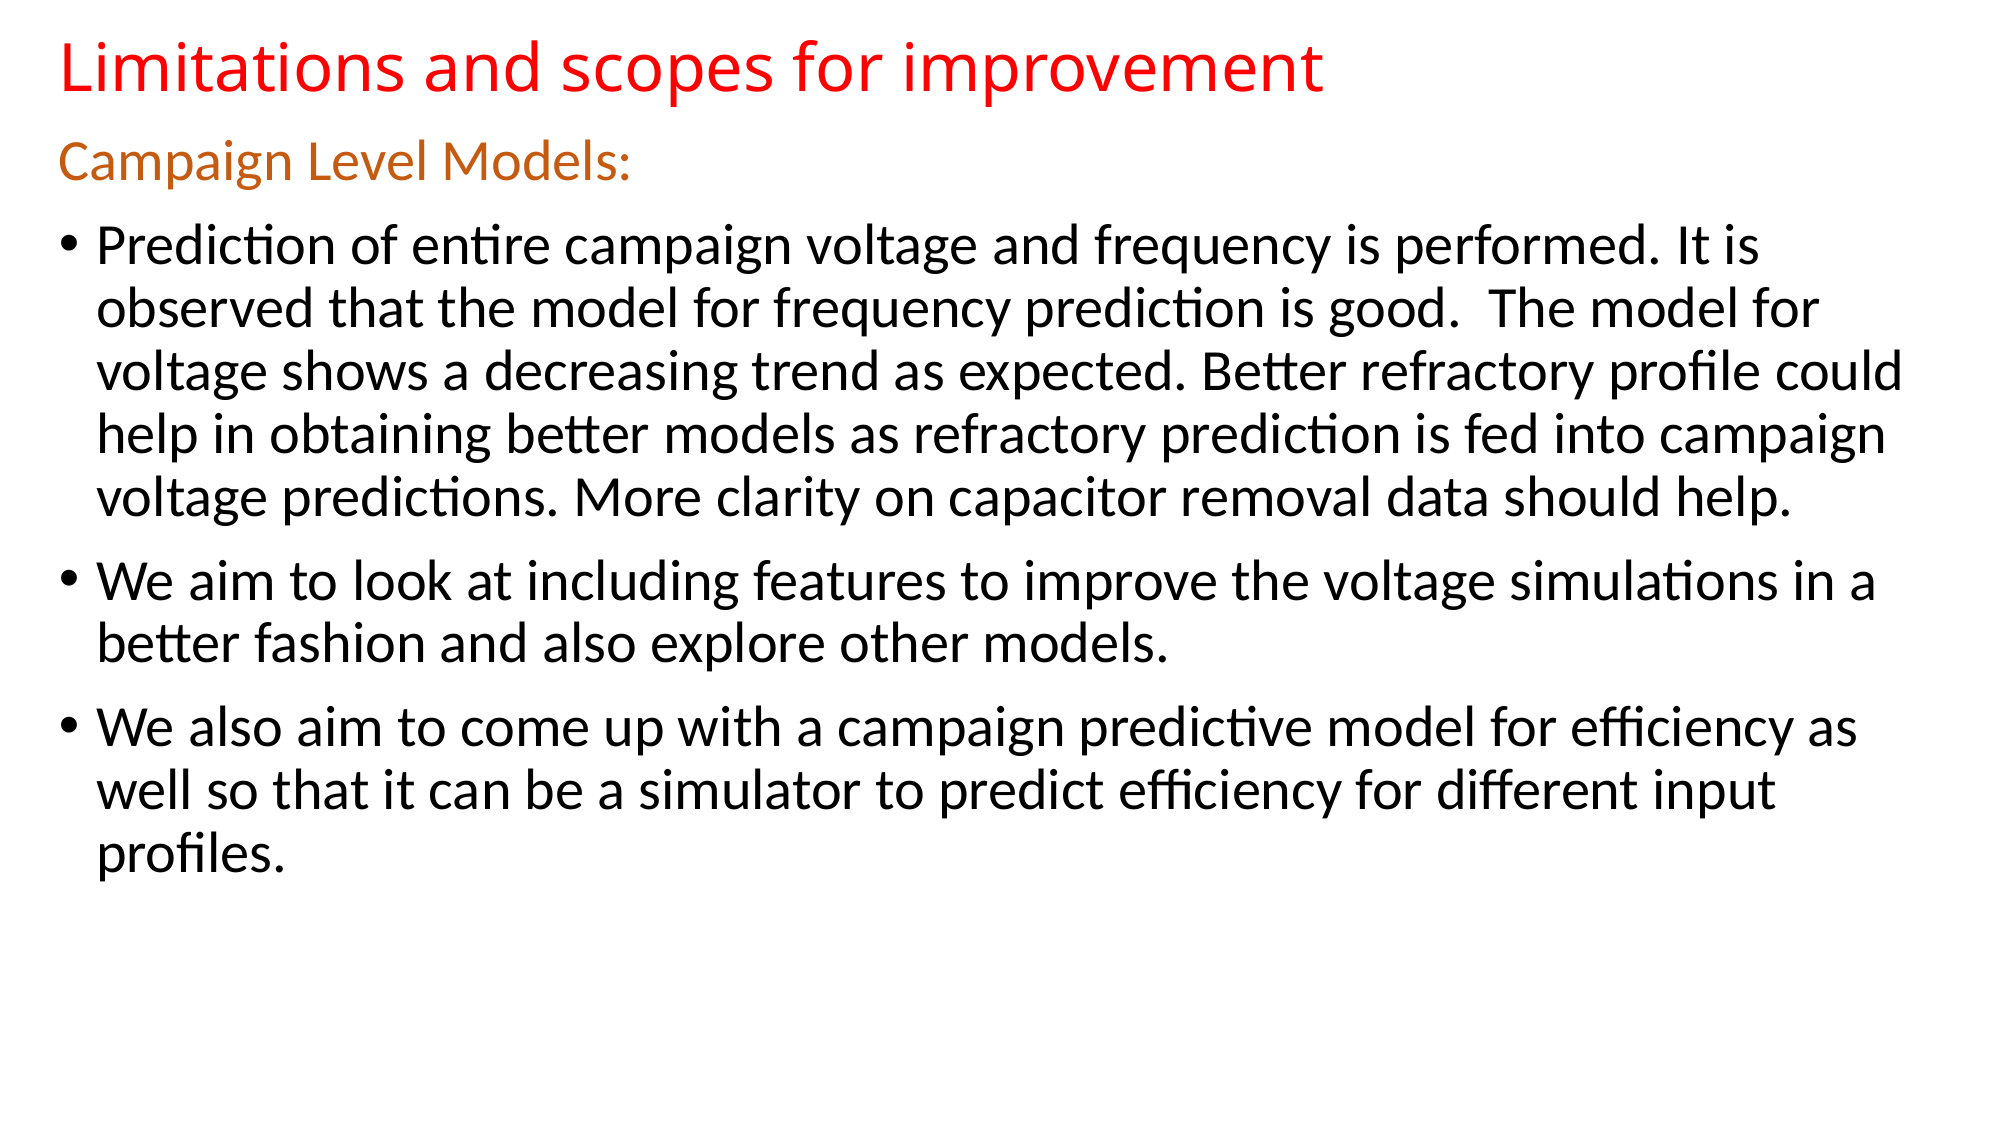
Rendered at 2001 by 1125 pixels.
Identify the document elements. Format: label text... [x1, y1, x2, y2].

list Campaign Level Models: Prediction of entire campaign voltage and frequency is performed. It is observed that the model for frequency prediction is good. The model for voltage shows a decreasing trend as expected. Better refractory profile could help in obtaining better models as refractory prediction is fed into campaign voltage predictions. More clarity on capacitor removal data should help. We aim to look at including features to improve the voltage simulations in a better fashion and also explore other models. We also aim to come up with a campaign predictive model for efficiency as well so that it can be a simulator to predict efficiency for different input profiles. [43, 122, 1972, 1081]
title Limitations and scopes for improvement [43, 16, 1769, 122]
